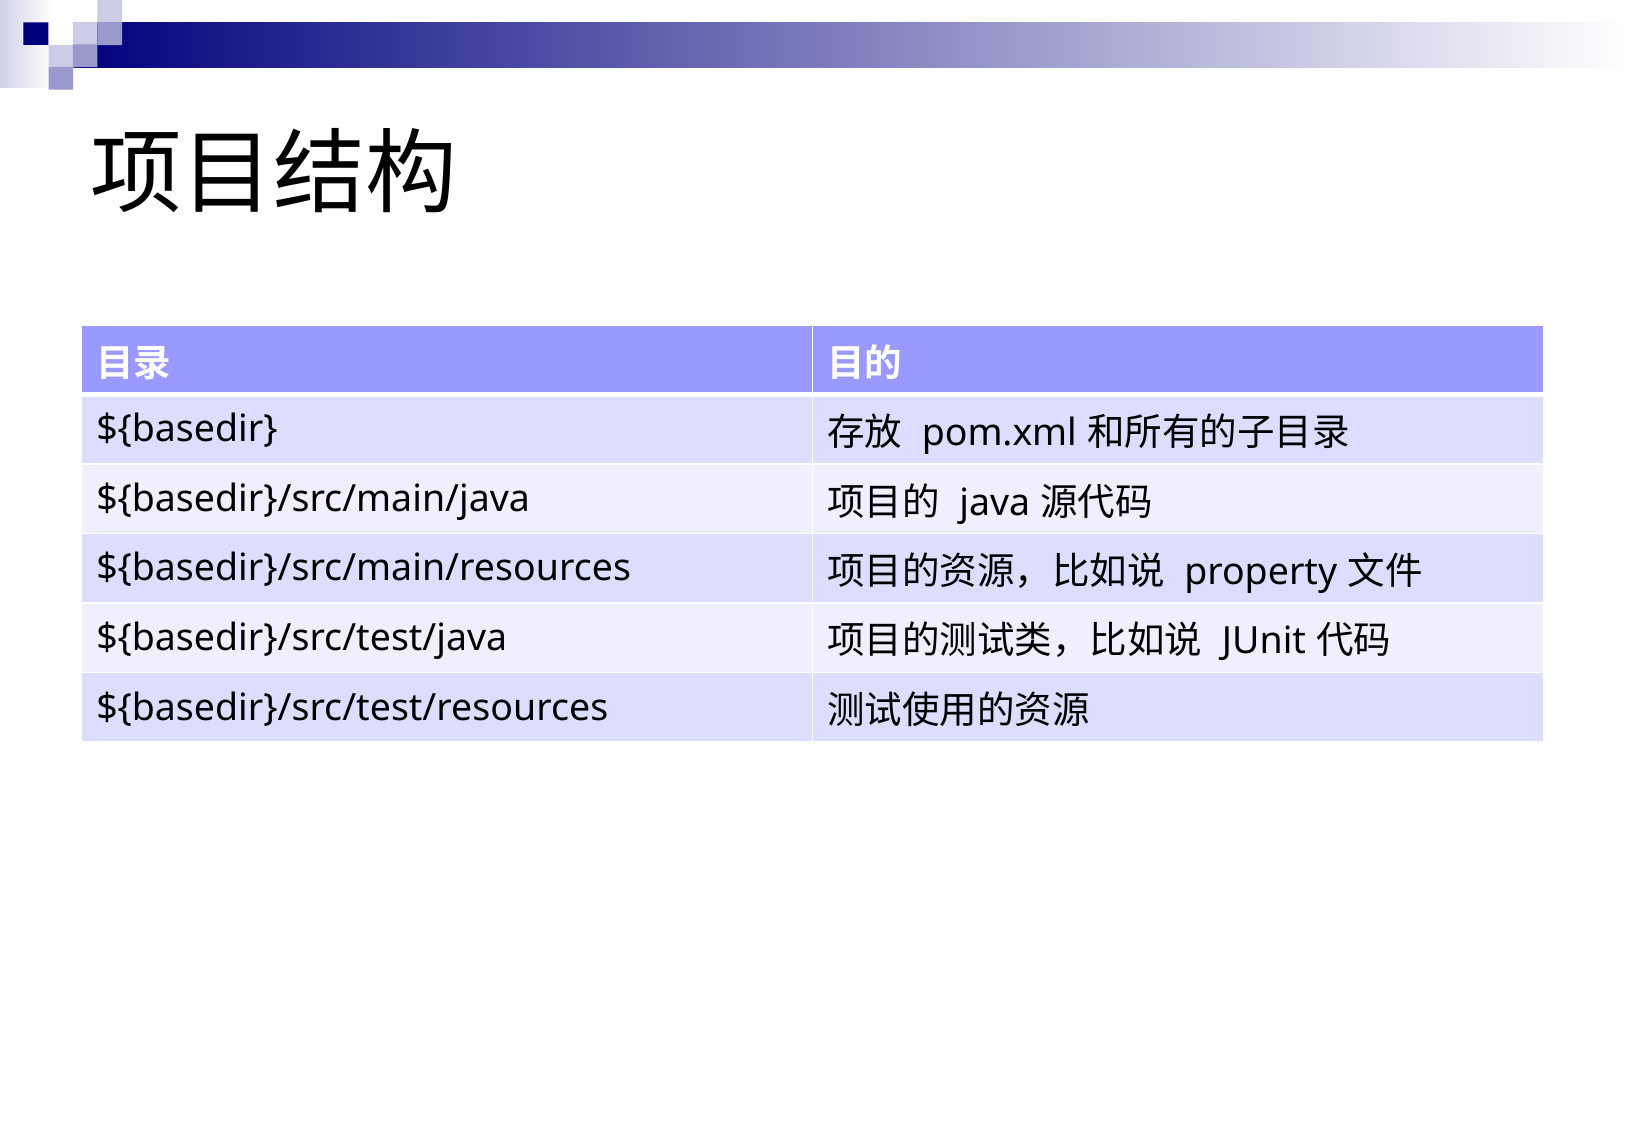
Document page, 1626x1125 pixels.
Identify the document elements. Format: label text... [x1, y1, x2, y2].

table_cell 项目的 java源代码 [813, 465, 1543, 533]
table_cell ${basedir}/src/test/java [82, 604, 812, 672]
title 项目结构 [75, 75, 1538, 263]
table_cell ${basedir} [82, 397, 812, 463]
table_cell ${basedir}/src/main/resources [82, 534, 812, 602]
table_cell ${basedir}/src/test/resources [82, 673, 812, 741]
table_cell 项目的测试类，比如说 JUnit代码 [813, 604, 1543, 672]
table_header 目录 [82, 326, 812, 392]
table_cell 存放 pom.xml和所有的子目录 [813, 397, 1543, 463]
table_header 目的 [813, 326, 1543, 392]
table_cell 测试使用的资源 [813, 673, 1543, 741]
table_cell ${basedir}/src/main/java [82, 465, 812, 533]
table_cell 项目的资源，比如说 property文件 [813, 534, 1543, 602]
